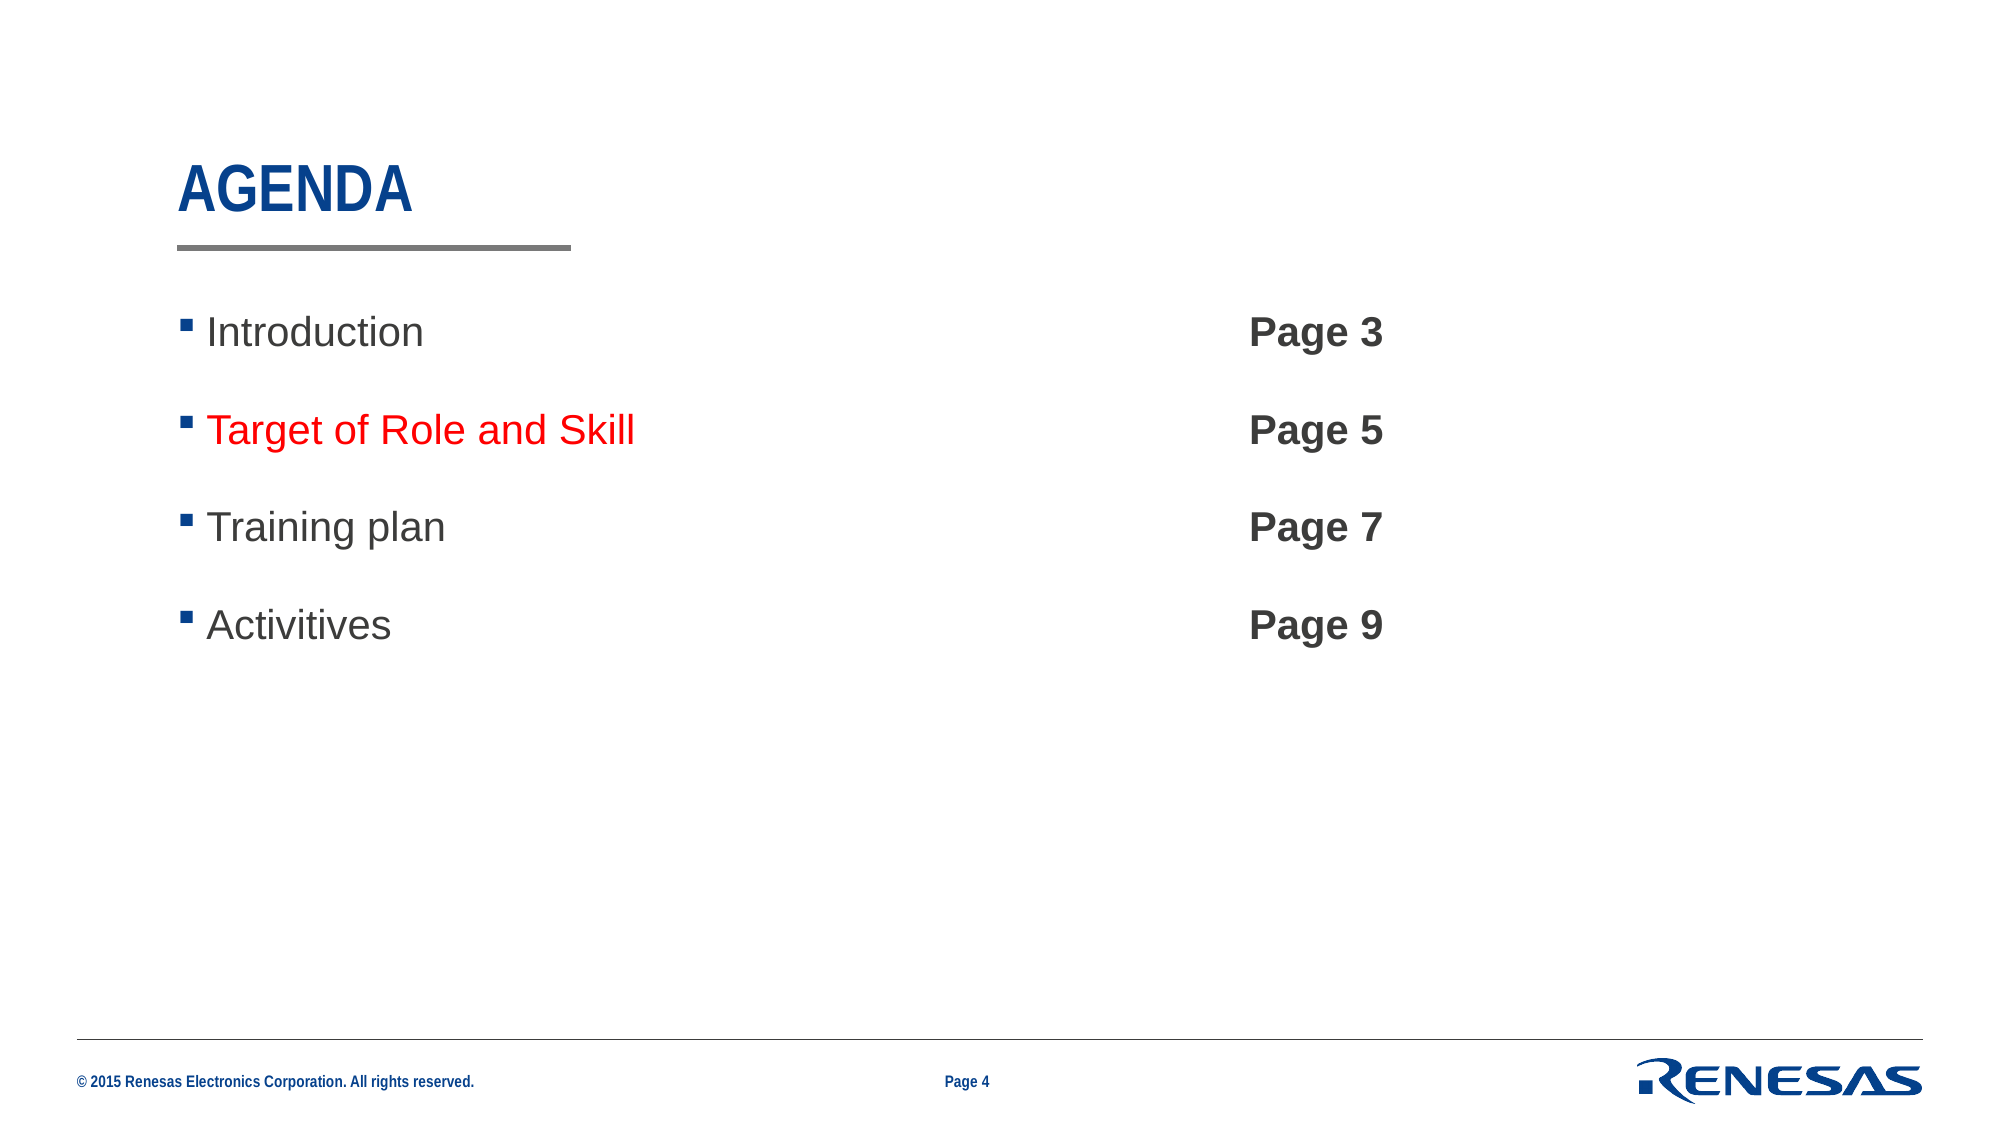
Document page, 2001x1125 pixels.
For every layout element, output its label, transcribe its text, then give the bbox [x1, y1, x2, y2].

title Agenda [177, 153, 1575, 227]
picture [1637, 1058, 1922, 1104]
slide_number Page 4 [944, 1070, 1056, 1091]
list Introduction Page 3 Target of Role and Skill Page 5 Training plan Page 7 Activitives Page 9 [177, 295, 1654, 646]
